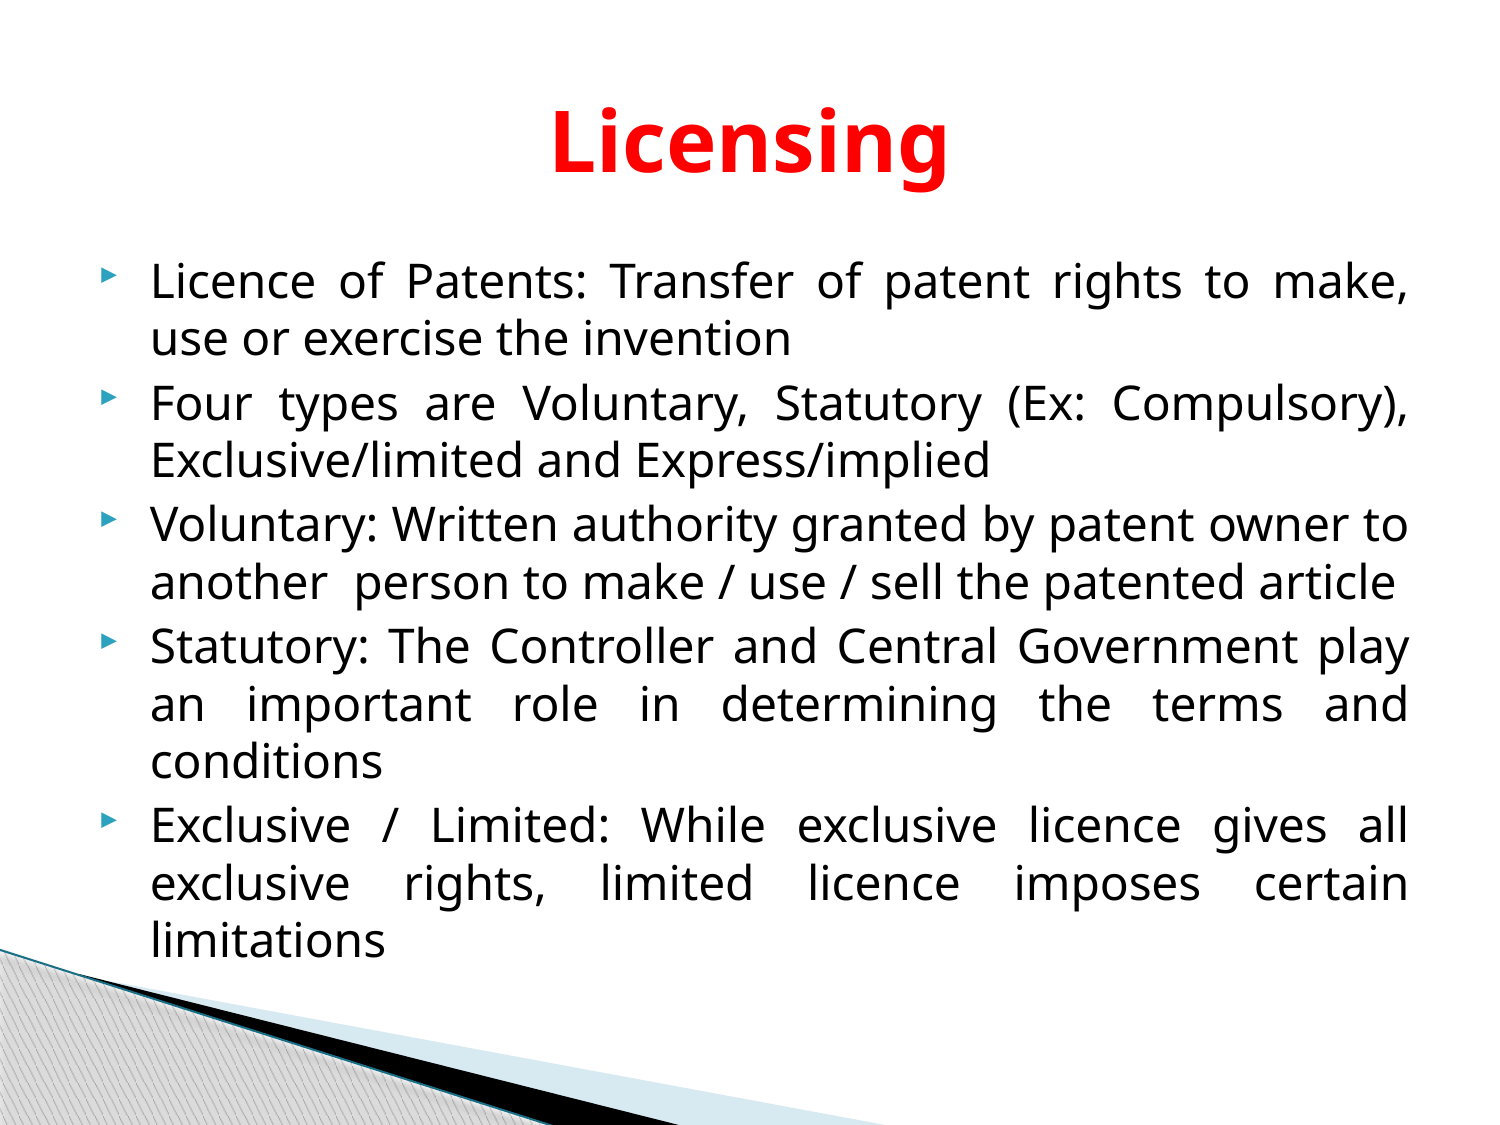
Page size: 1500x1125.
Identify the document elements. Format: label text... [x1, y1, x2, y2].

title Licensing [75, 45, 1425, 233]
list Licence of Patents: Transfer of patent rights to make, use or exercise the invention Four types are Voluntary, Statutory (Ex: Compulsory), Exclusive/limited and Express/implied Voluntary: Written authority granted by patent owner to another person to make / use / sell the patented article Statutory: The Controller and Central Government play an important role in determining the terms and conditions Exclusive / Limited: While exclusive licence gives all exclusive rights, limited licence imposes certain limitations [75, 243, 1425, 986]
